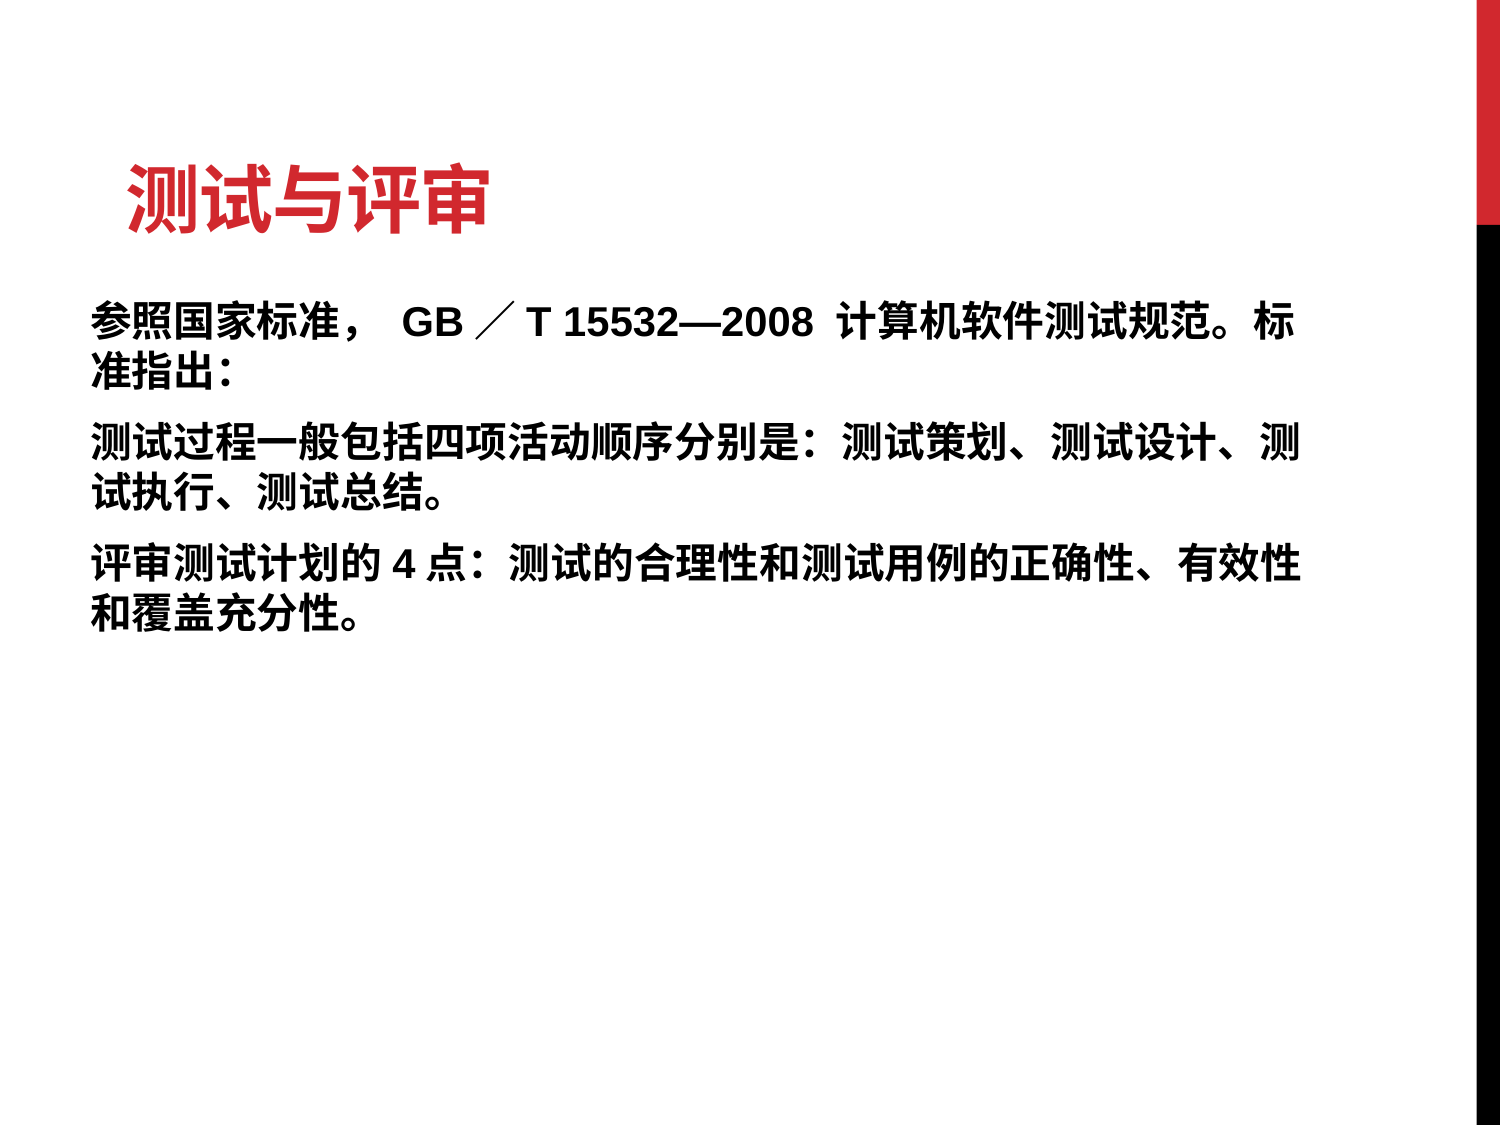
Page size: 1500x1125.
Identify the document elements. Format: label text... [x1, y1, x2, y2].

title 测试与评审 [75, 25, 1025, 250]
list 参照国家标准， GB／T 15532—2008 计算机软件测试规范。标准指出： 测试过程一般包括四项活动顺序分别是：测试策划、测试设计、测试执行、测试总结。 评审测试计划的4点：测试的合理性和测试用例的正确性、有效性和覆盖充分性。 [75, 287, 1325, 1005]
